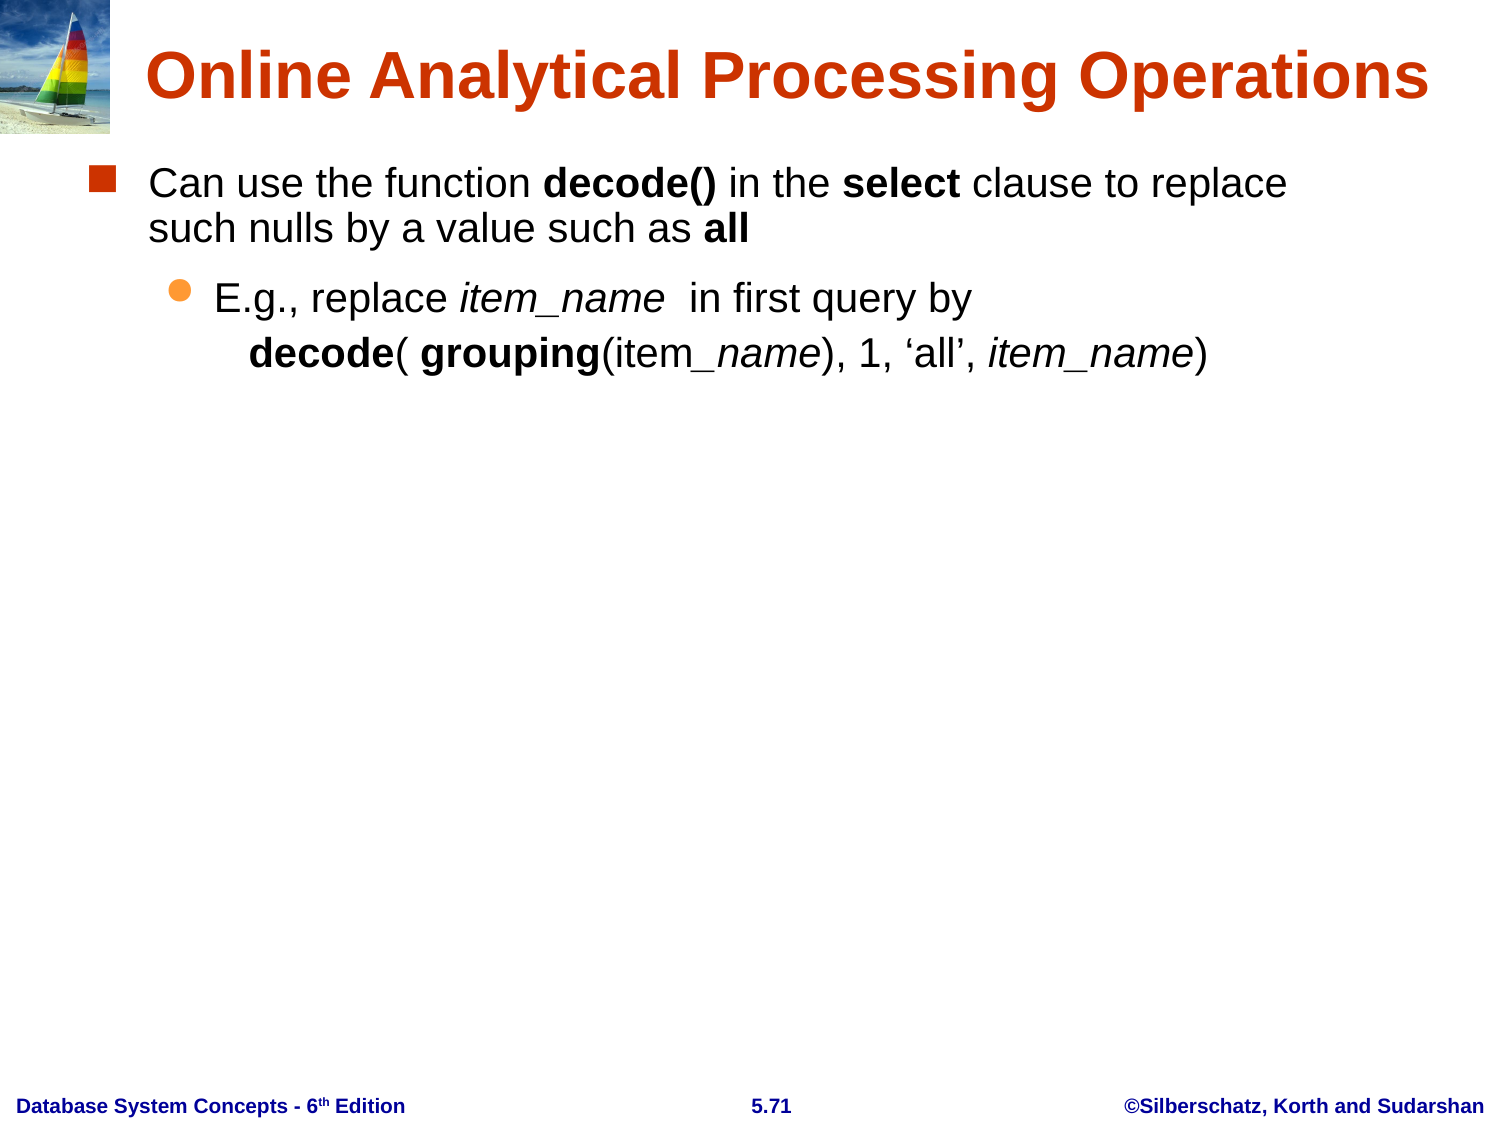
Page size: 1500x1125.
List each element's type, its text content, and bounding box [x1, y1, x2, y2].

picture [0, 0, 110, 134]
title Online Analytical Processing Operations [125, 18, 1452, 120]
list Can use the function decode() in the select clause to replace such nulls by a value such as all E.g., replace item_name in first query by decode( grouping(item_name), 1, ‘all’, item_name) [77, 153, 1425, 954]
